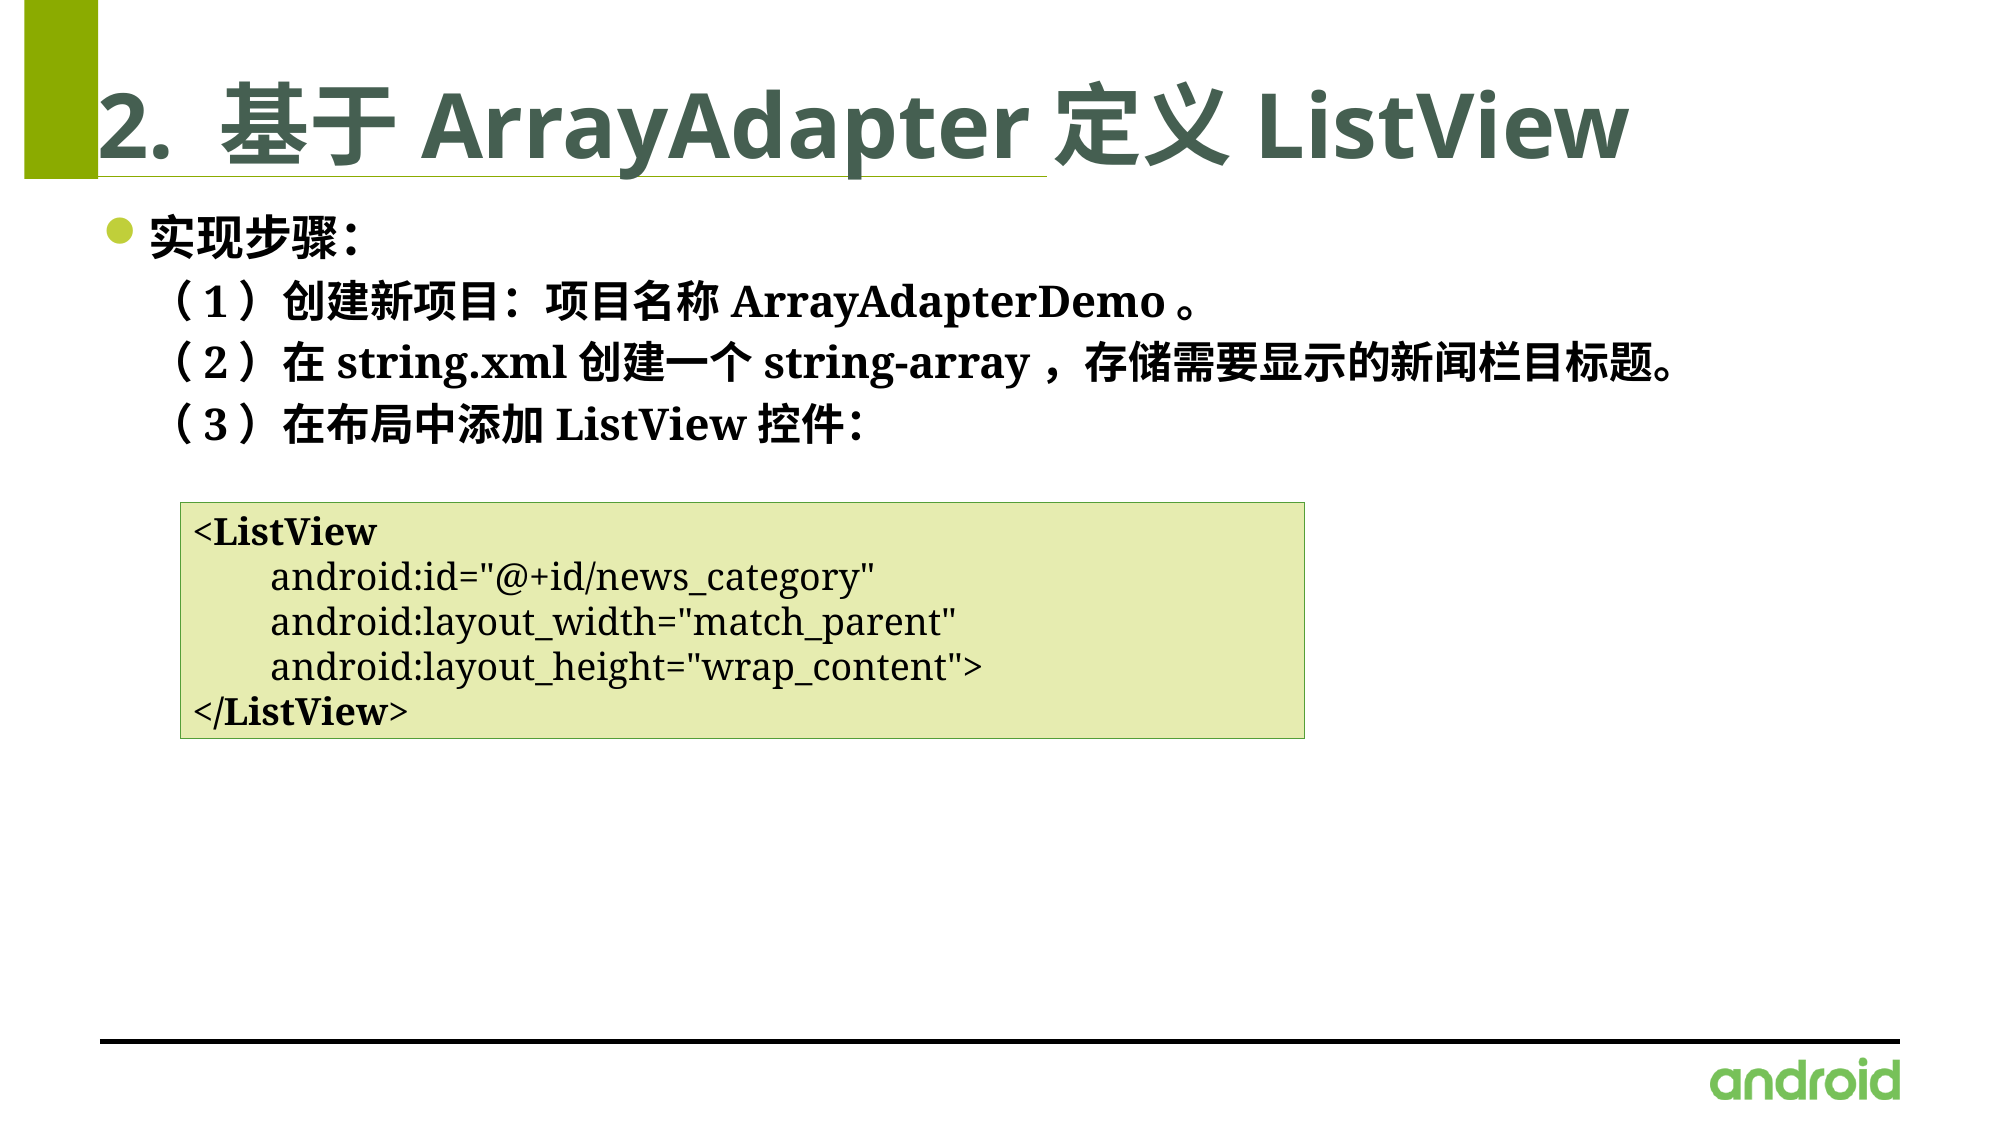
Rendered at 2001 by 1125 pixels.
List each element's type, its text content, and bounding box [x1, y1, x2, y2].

picture [1710, 1057, 1900, 1100]
list 实现步骤： （1）创建新项目：项目名称ArrayAdapterDemo。 （2）在string.xml创建一个string-array，存储需要显示的新闻栏目标题。 （3）在布局中添加ListView控件： [91, 201, 1892, 1042]
text_box <ListView android:id="@+id/news_category" android:layout_width="match_parent" android:layout_height="wrap_content"> </ListView> [180, 502, 1305, 739]
title 2. 基于ArrayAdapter定义ListView [97, 0, 1898, 177]
